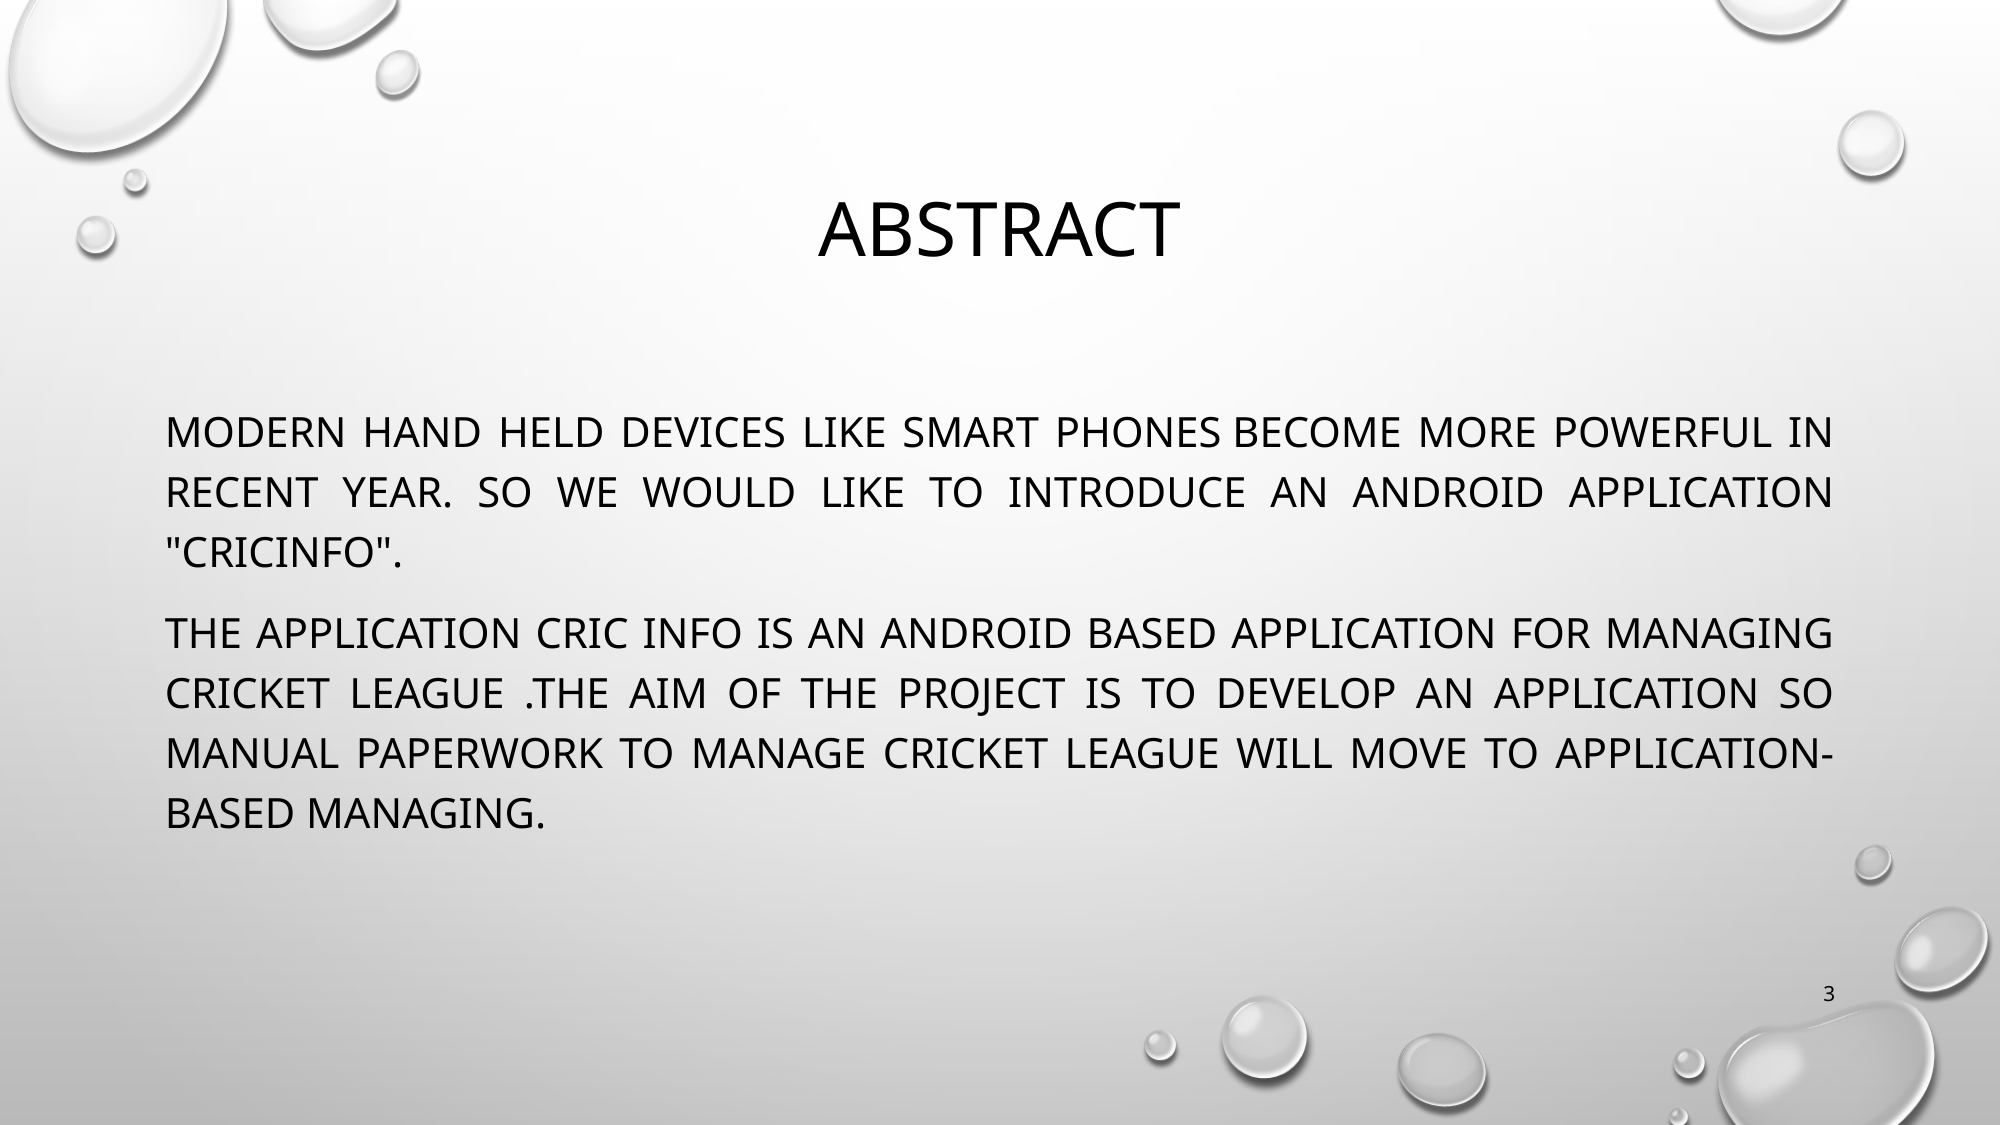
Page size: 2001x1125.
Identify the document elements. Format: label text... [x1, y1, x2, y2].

title Abstract [149, 101, 1851, 364]
slide_number 3 [1724, 965, 1851, 1025]
picture [0, 0, 2000, 1125]
list MODERN HAND HELD DEVICEs LIKE SMART PHONES BECOME More POWERFUL IN RECENT YEAR. SO WE WOULD LIKE TO INTRODUCE AN ANDROID APPLICATION "CRICINFO". THE APPLICATION CRIC Info is an android based application for managing cricket league .The aim of the project is to develop an application so manual paperwork to manage cricket league will move to application-based managing. [149, 388, 1850, 950]
